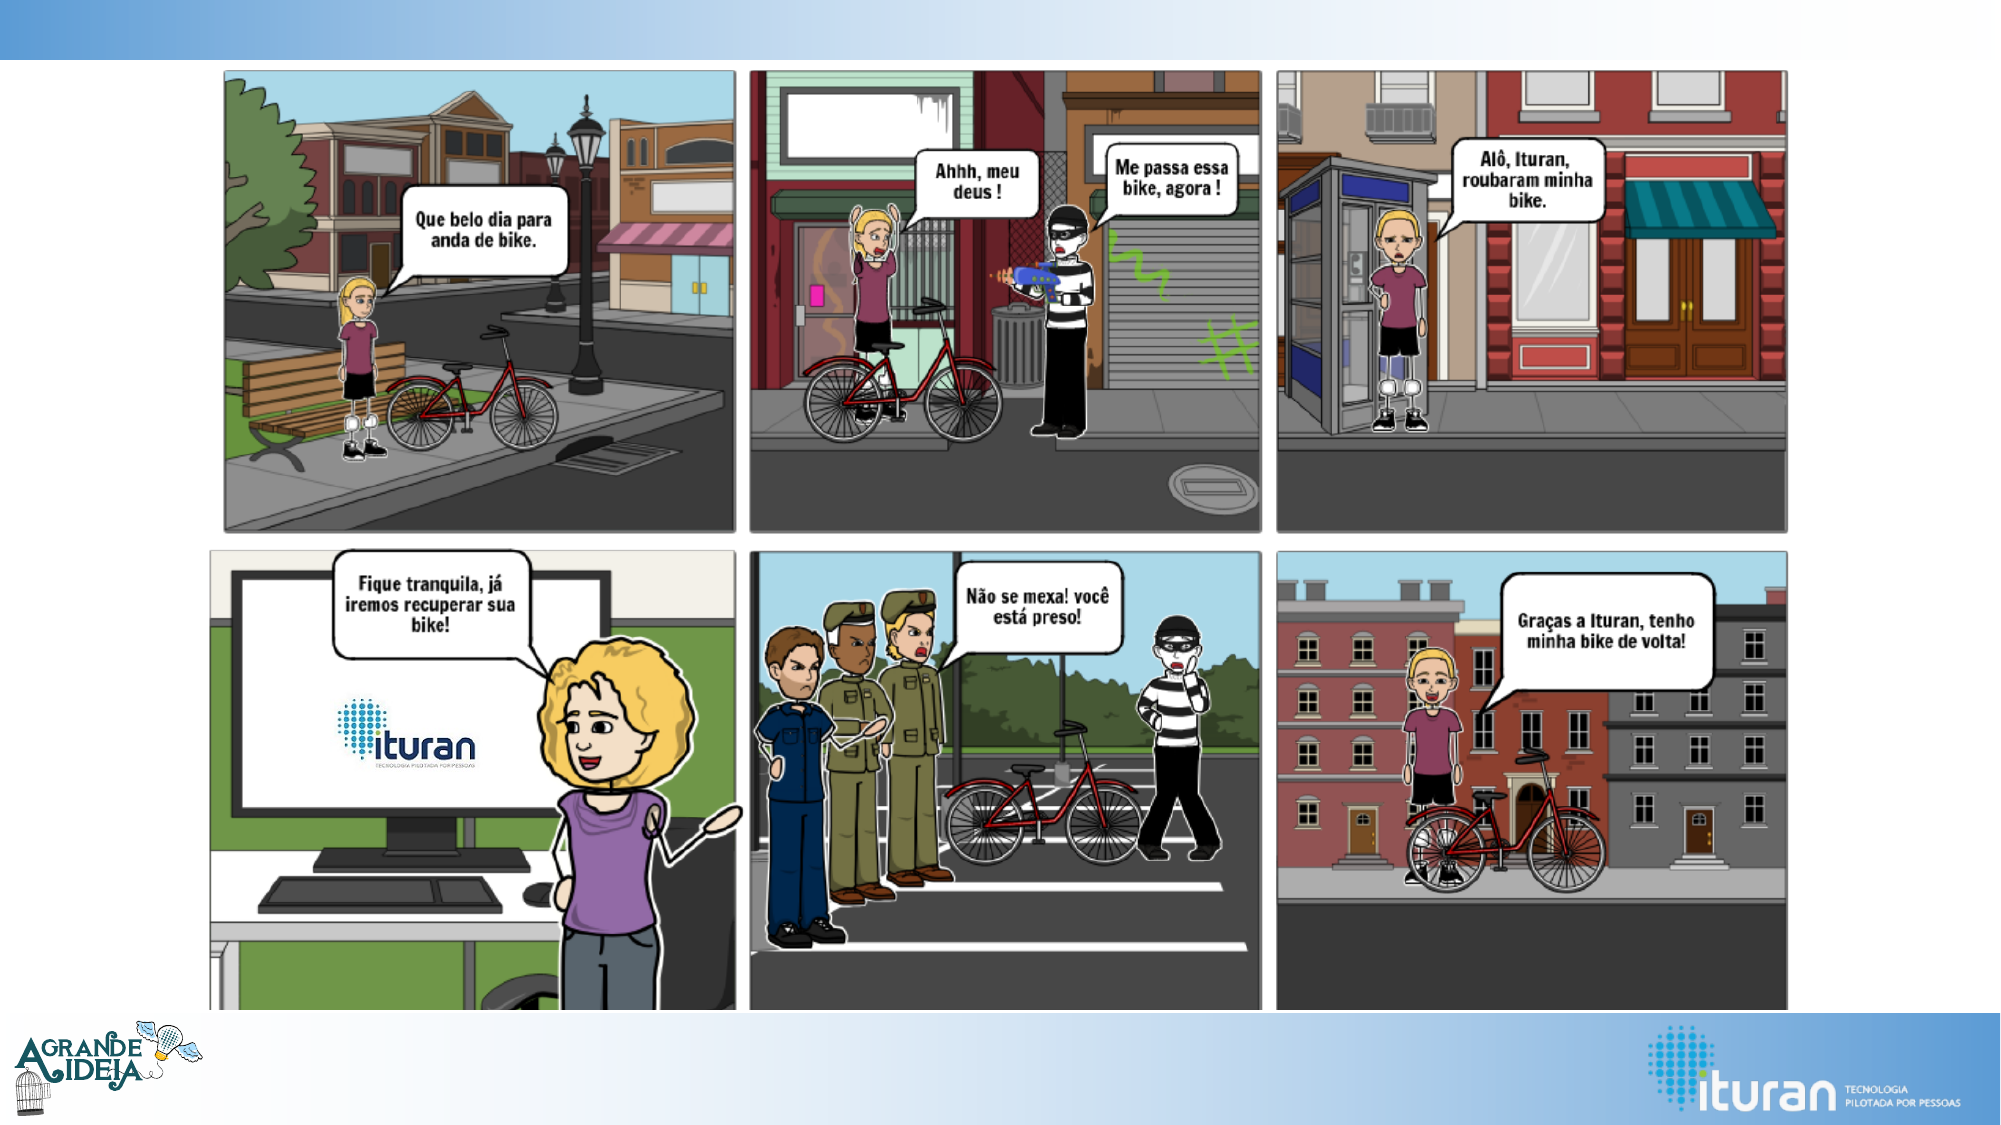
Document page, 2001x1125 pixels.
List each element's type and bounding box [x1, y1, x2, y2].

picture [1638, 1022, 1973, 1116]
picture [206, 66, 1819, 1010]
